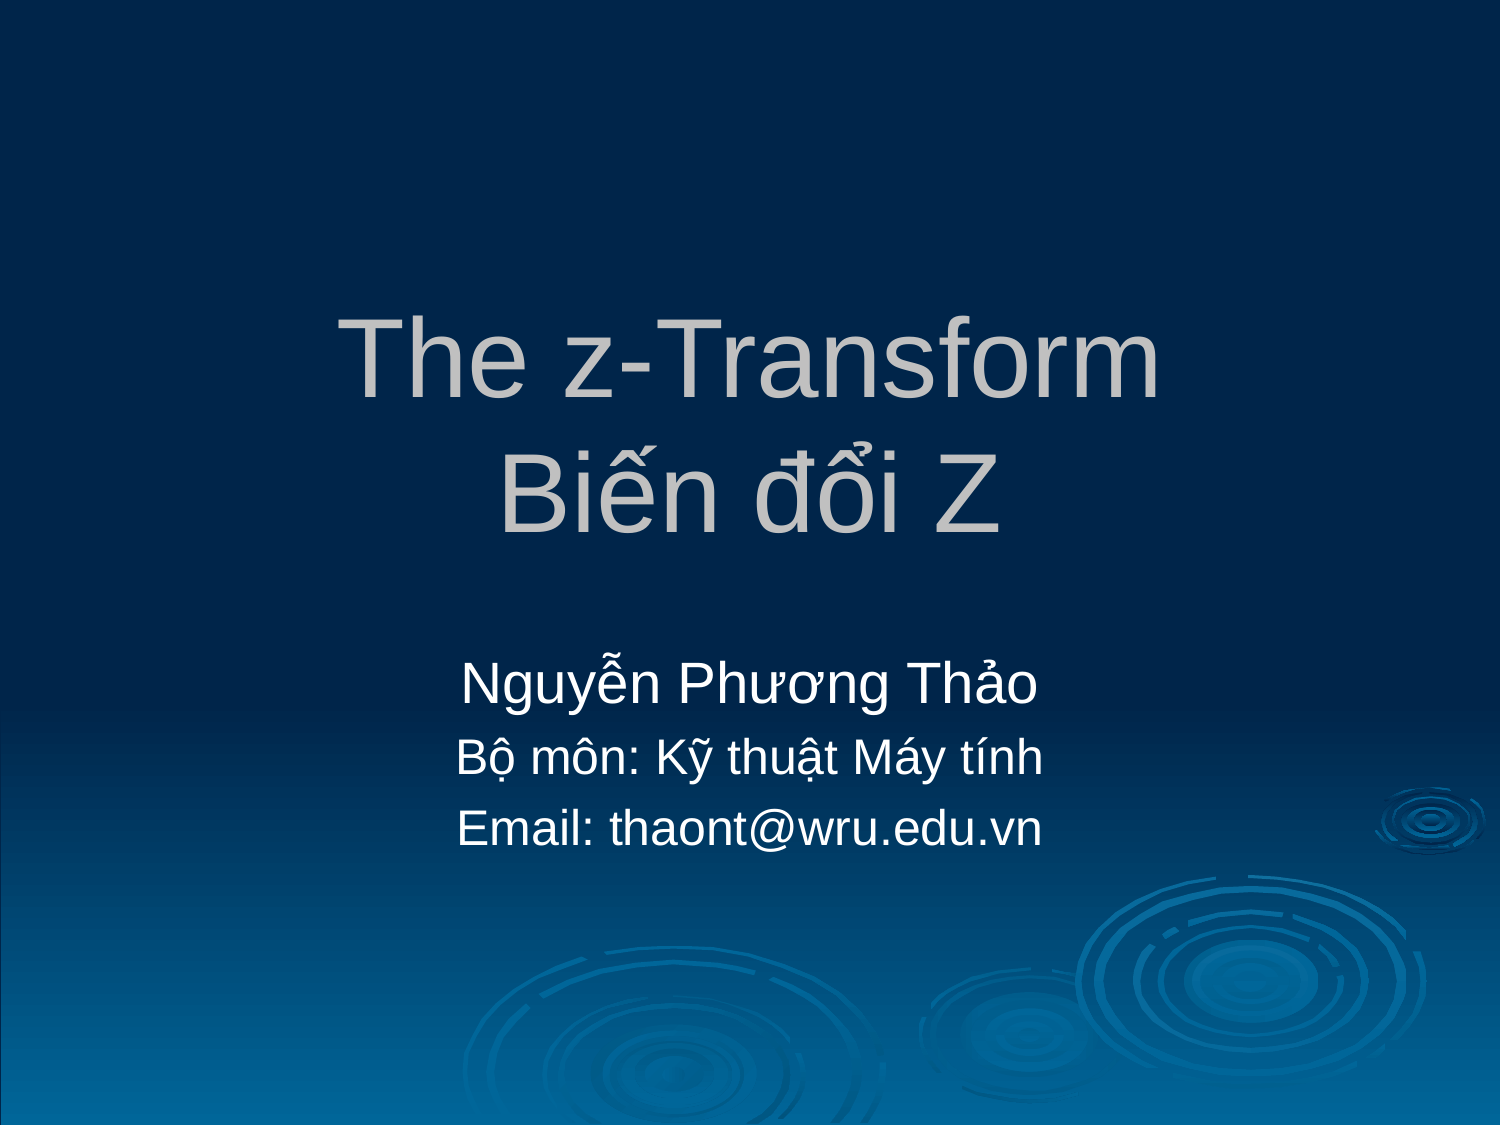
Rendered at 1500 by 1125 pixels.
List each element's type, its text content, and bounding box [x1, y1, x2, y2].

subtitle Nguyễn Phương Thảo Bộ môn: Kỹ thuật Máy tính Email: thaont@wru.edu.vn [224, 637, 1276, 926]
title The z-Transform Biến đổi Z [112, 277, 1388, 563]
